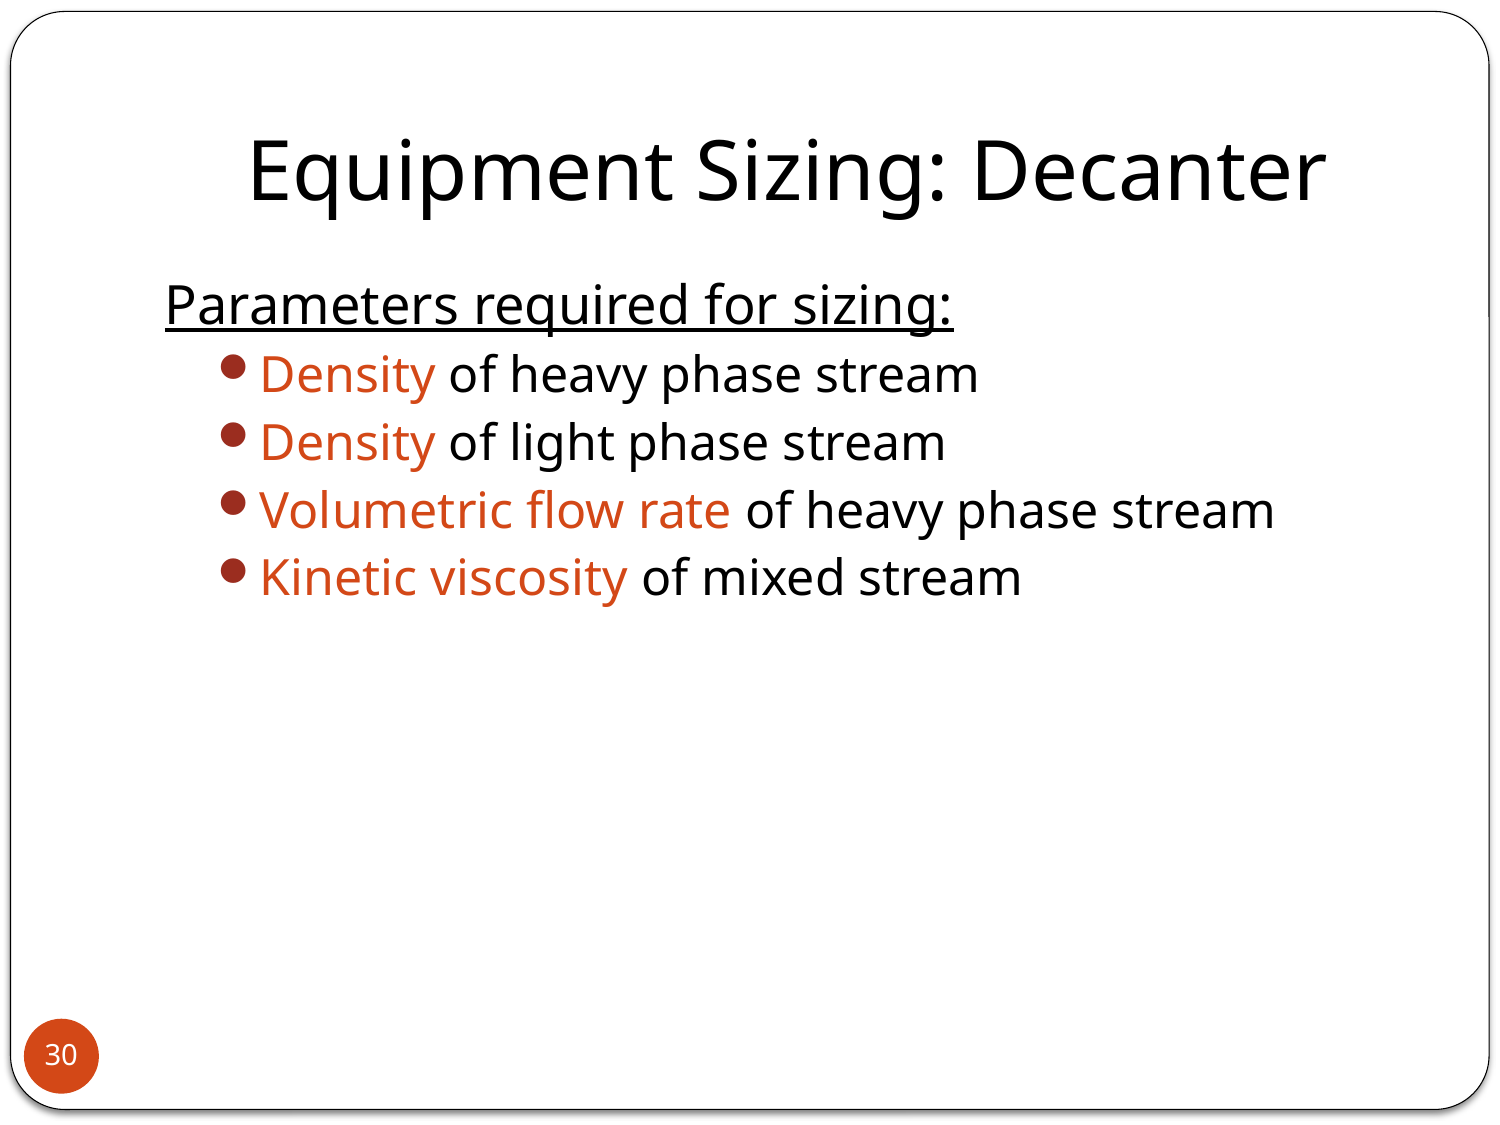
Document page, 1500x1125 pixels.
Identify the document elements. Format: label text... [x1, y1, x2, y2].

slide_number 30 [23, 1018, 99, 1094]
title Equipment Sizing: Decanter [150, 45, 1425, 233]
list Parameters required for sizing: Density of heavy phase stream Density of light phase stream Volumetric flow rate of heavy phase stream Kinetic viscosity of mixed stream [150, 262, 1425, 1013]
